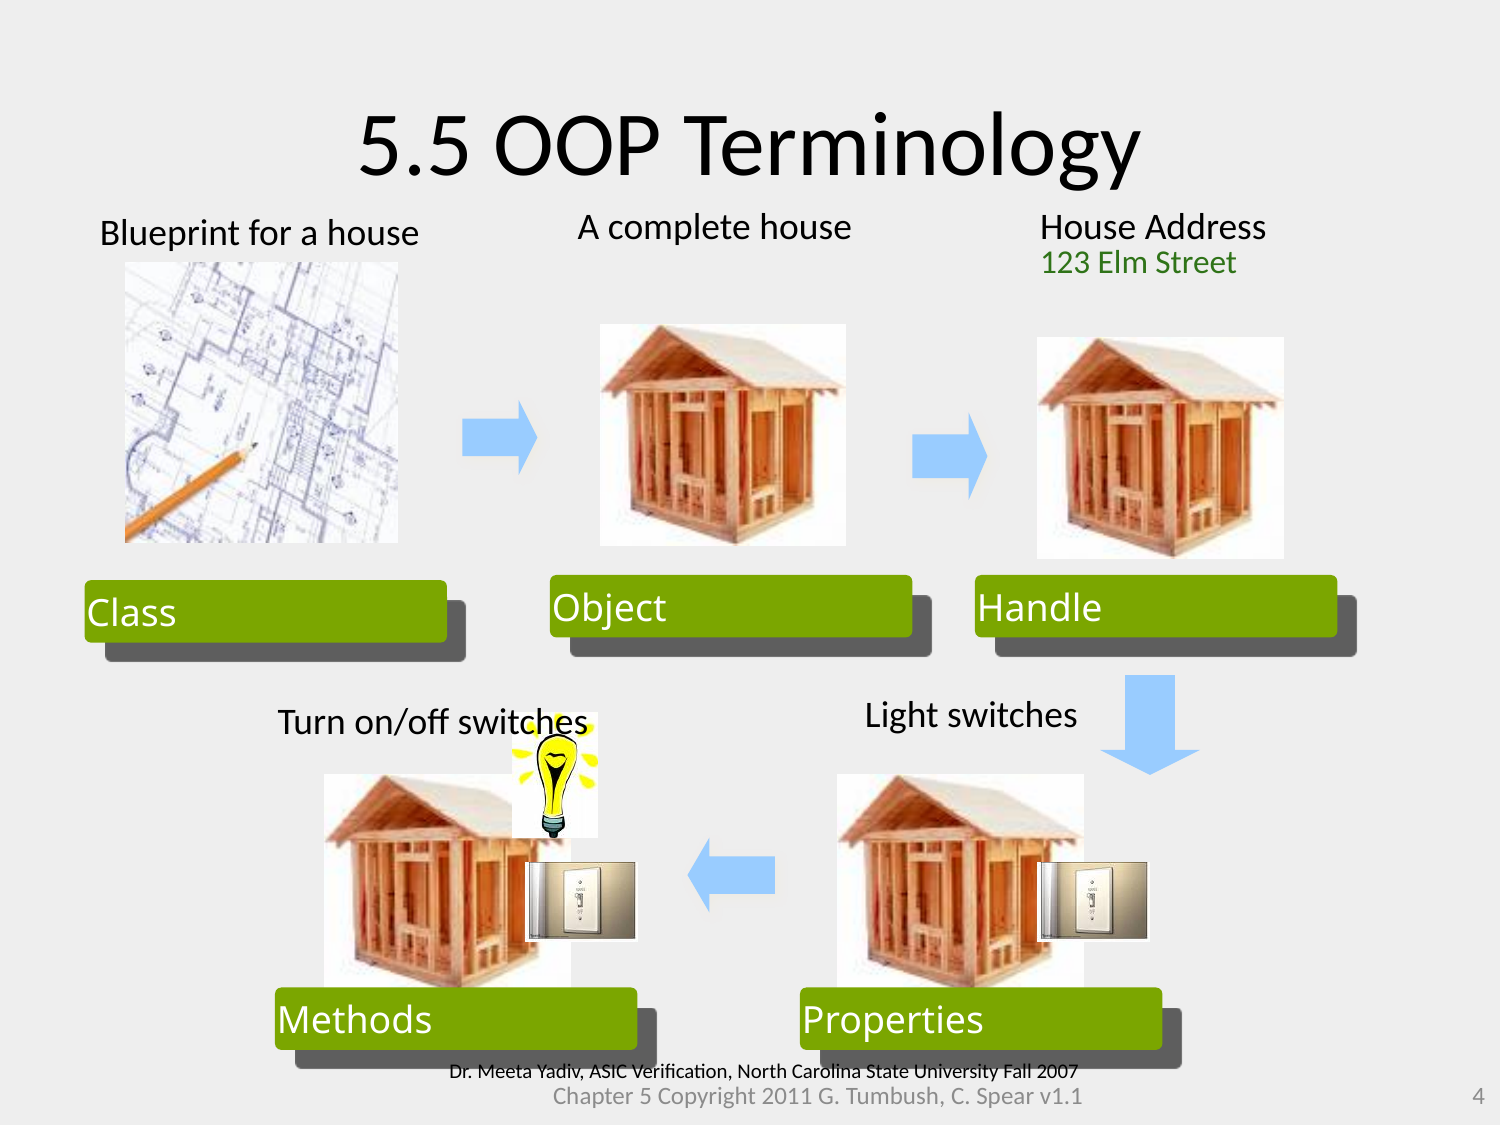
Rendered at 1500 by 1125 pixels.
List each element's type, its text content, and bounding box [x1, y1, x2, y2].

footer Chapter 5 Copyright 2011 G. Tumbush, C. Spear v1.1 [537, 1065, 1100, 1125]
text_box Dr. Meeta Yadiv, ASIC Verification, North Carolina State University Fall 2007 [425, 1050, 1138, 1090]
slide_number 4 [1387, 1065, 1500, 1125]
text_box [799, 674, 1201, 1051]
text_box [262, 693, 776, 1051]
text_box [462, 199, 911, 638]
title 5.5 OOP Terminology [75, 45, 1425, 233]
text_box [912, 199, 1363, 638]
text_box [84, 204, 459, 643]
